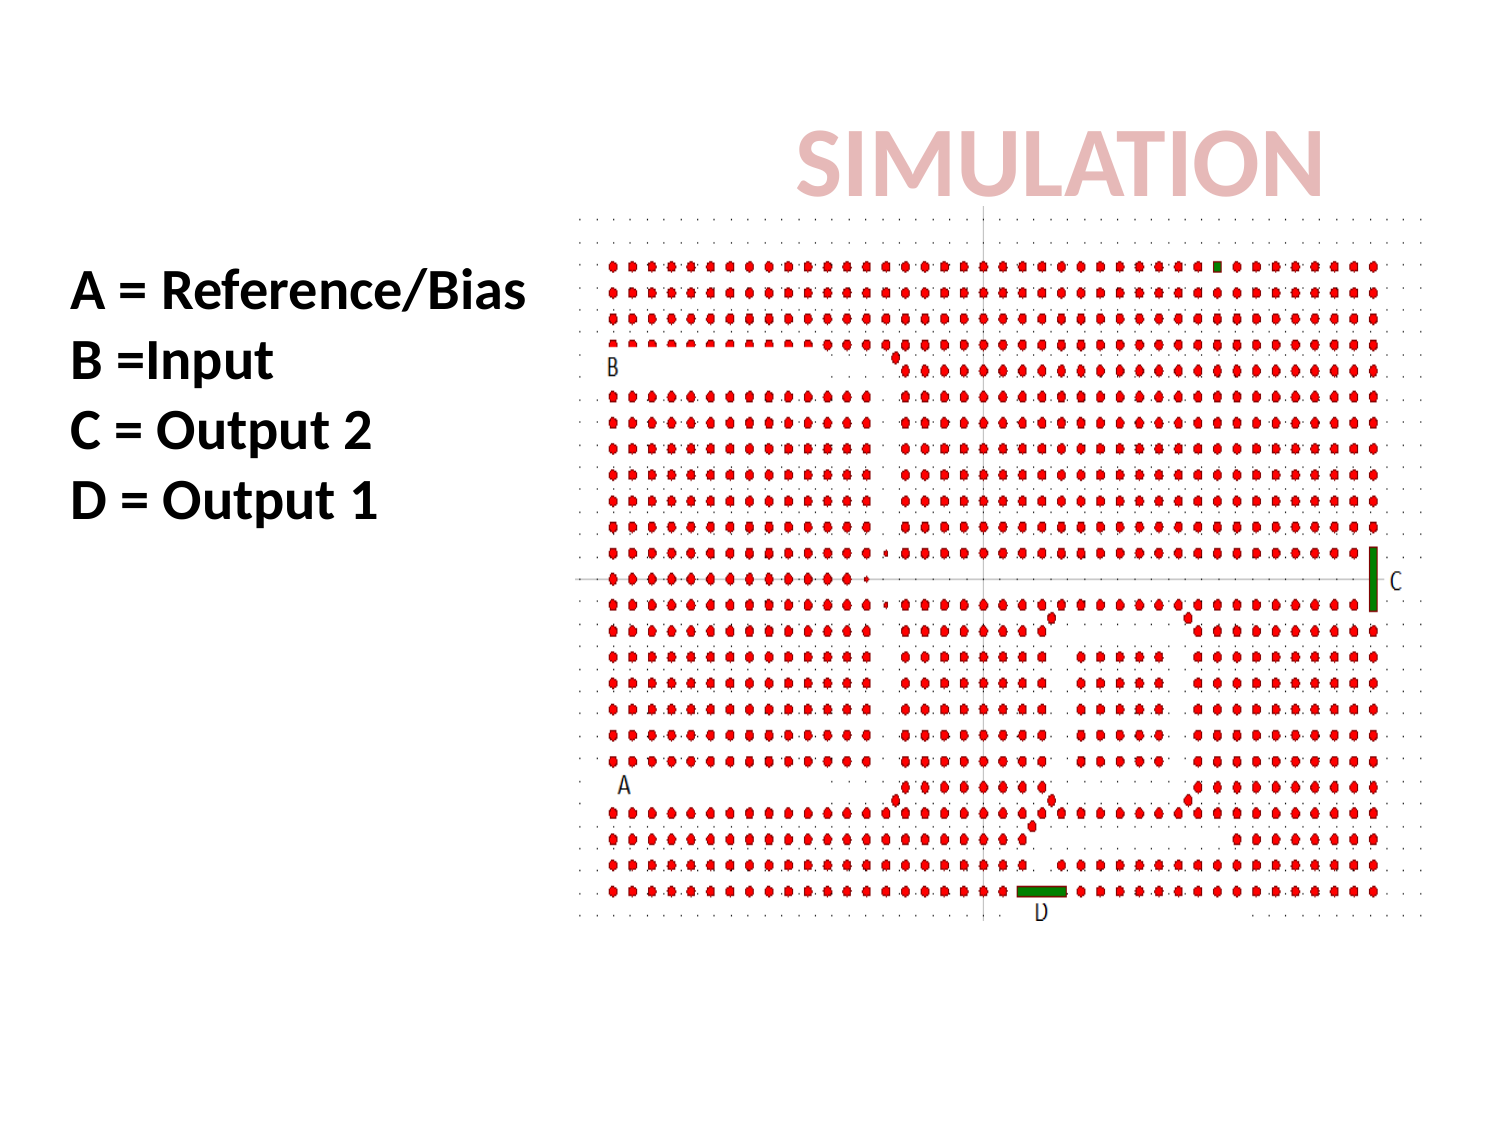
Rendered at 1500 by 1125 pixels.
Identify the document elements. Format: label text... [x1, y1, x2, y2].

title SIMULATION [103, 48, 1397, 266]
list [574, 206, 1429, 921]
text_box A = Reference/Bias B =Input C = Output 2 D = Output 1 [55, 243, 557, 539]
